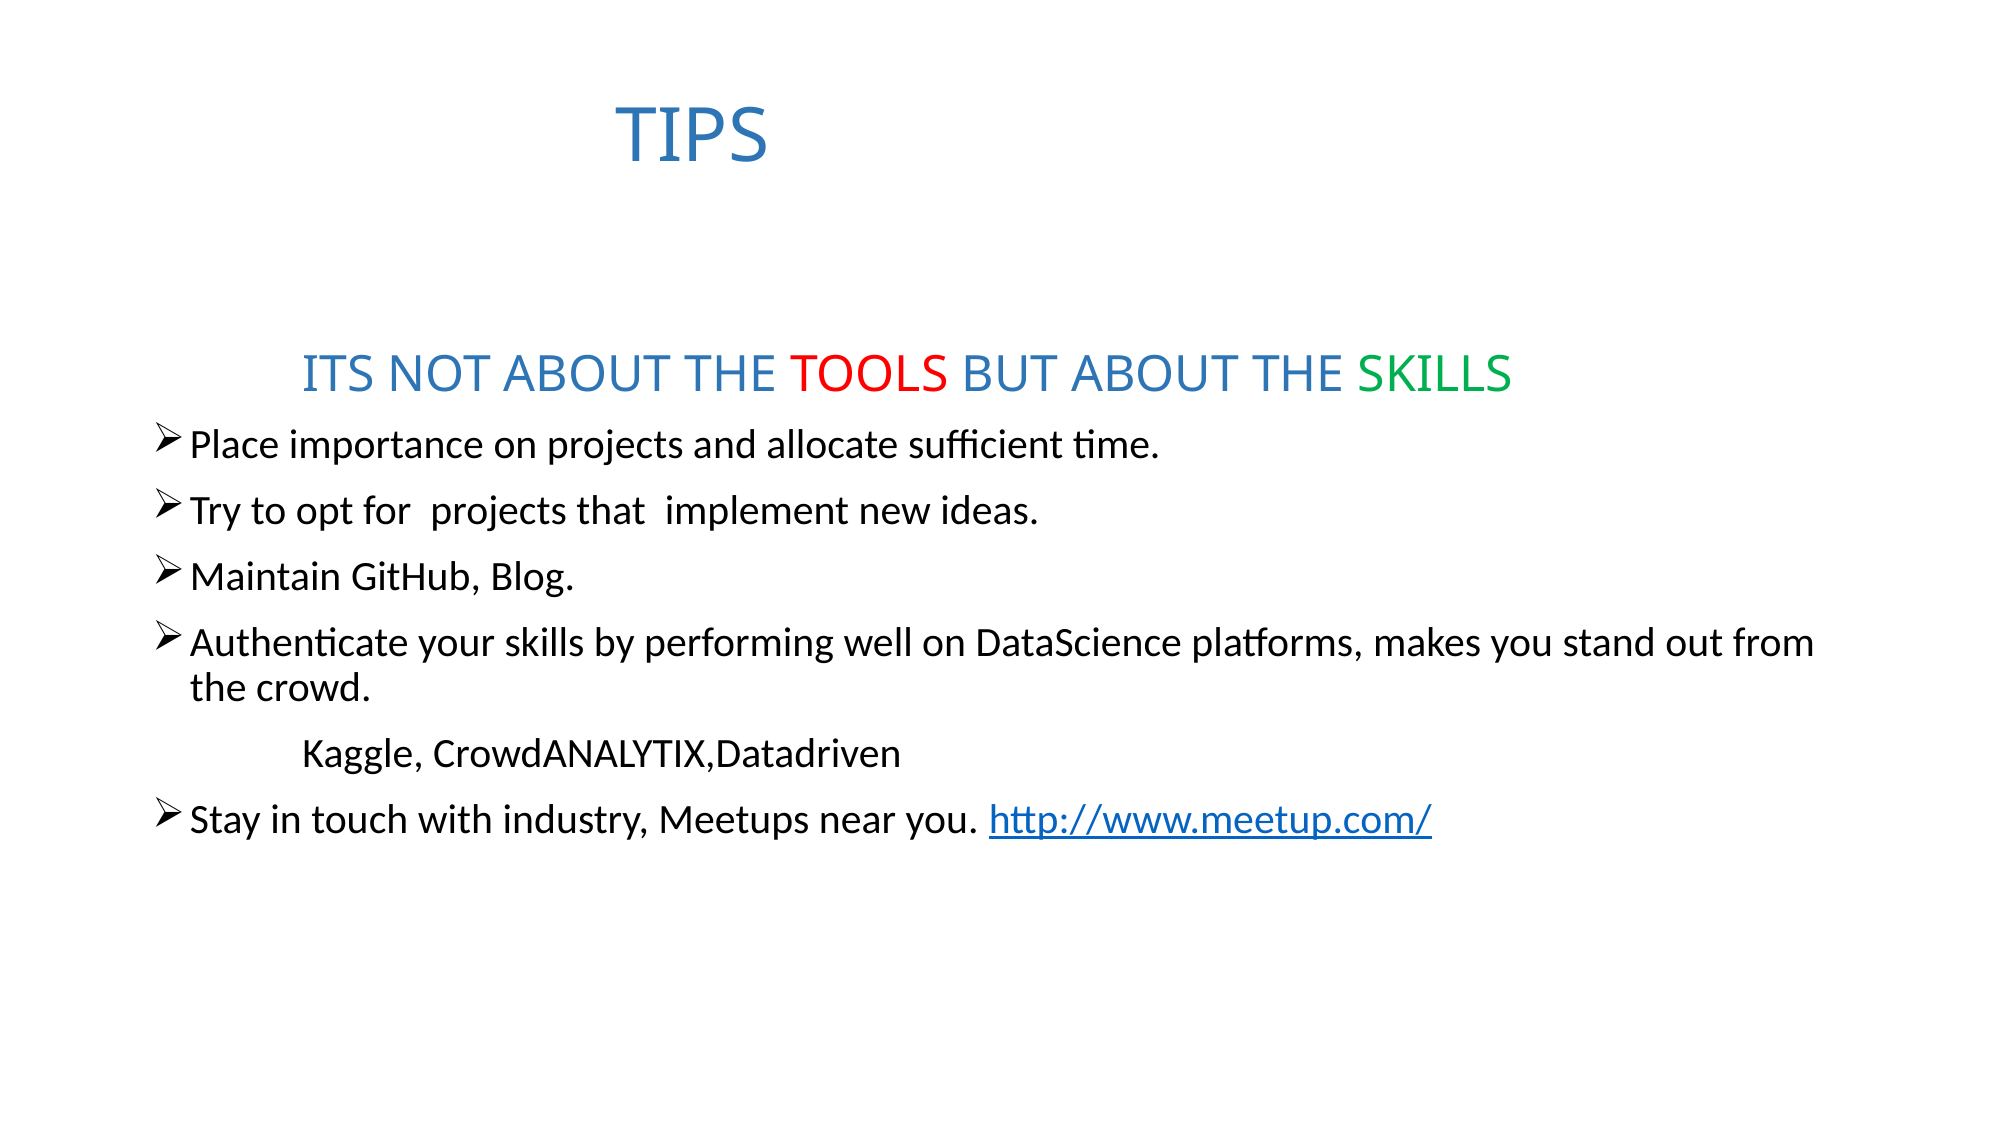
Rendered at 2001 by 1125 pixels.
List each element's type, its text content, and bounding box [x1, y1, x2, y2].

title TIPS [137, 59, 1863, 216]
list ITS NOT ABOUT THE TOOLS BUT ABOUT THE SKILLS Place importance on projects and allocate sufficient time. Try to opt for projects that implement new ideas. Maintain GitHub, Blog. Authenticate your skills by performing well on DataScience platforms, makes you stand out from the crowd. Kaggle, CrowdANALYTIX,Datadriven Stay in touch with industry, Meetups near you. http://www.meetup.com/ [137, 269, 1863, 1014]
